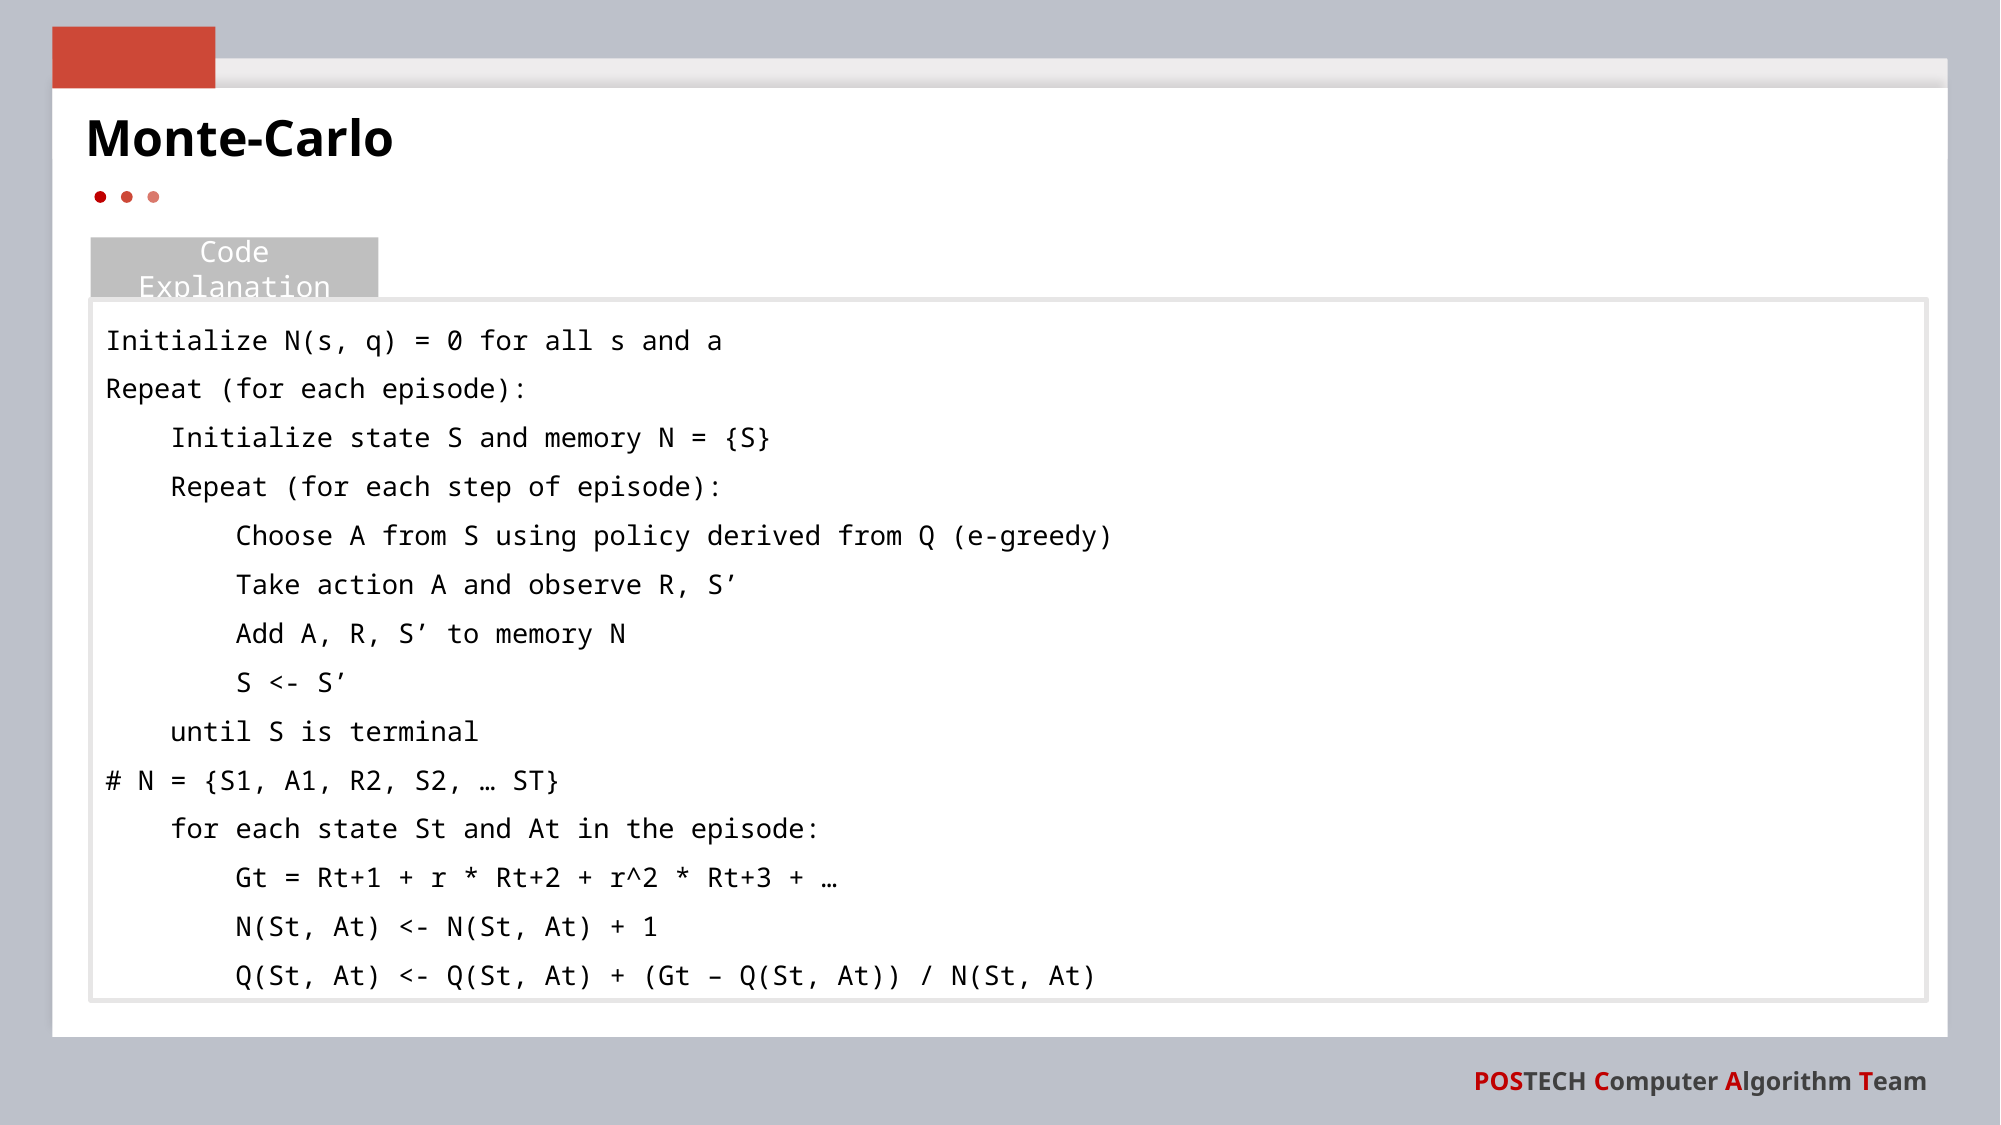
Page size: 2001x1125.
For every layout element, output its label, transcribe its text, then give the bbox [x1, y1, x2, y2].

list Monte-Carlo [71, 106, 704, 176]
